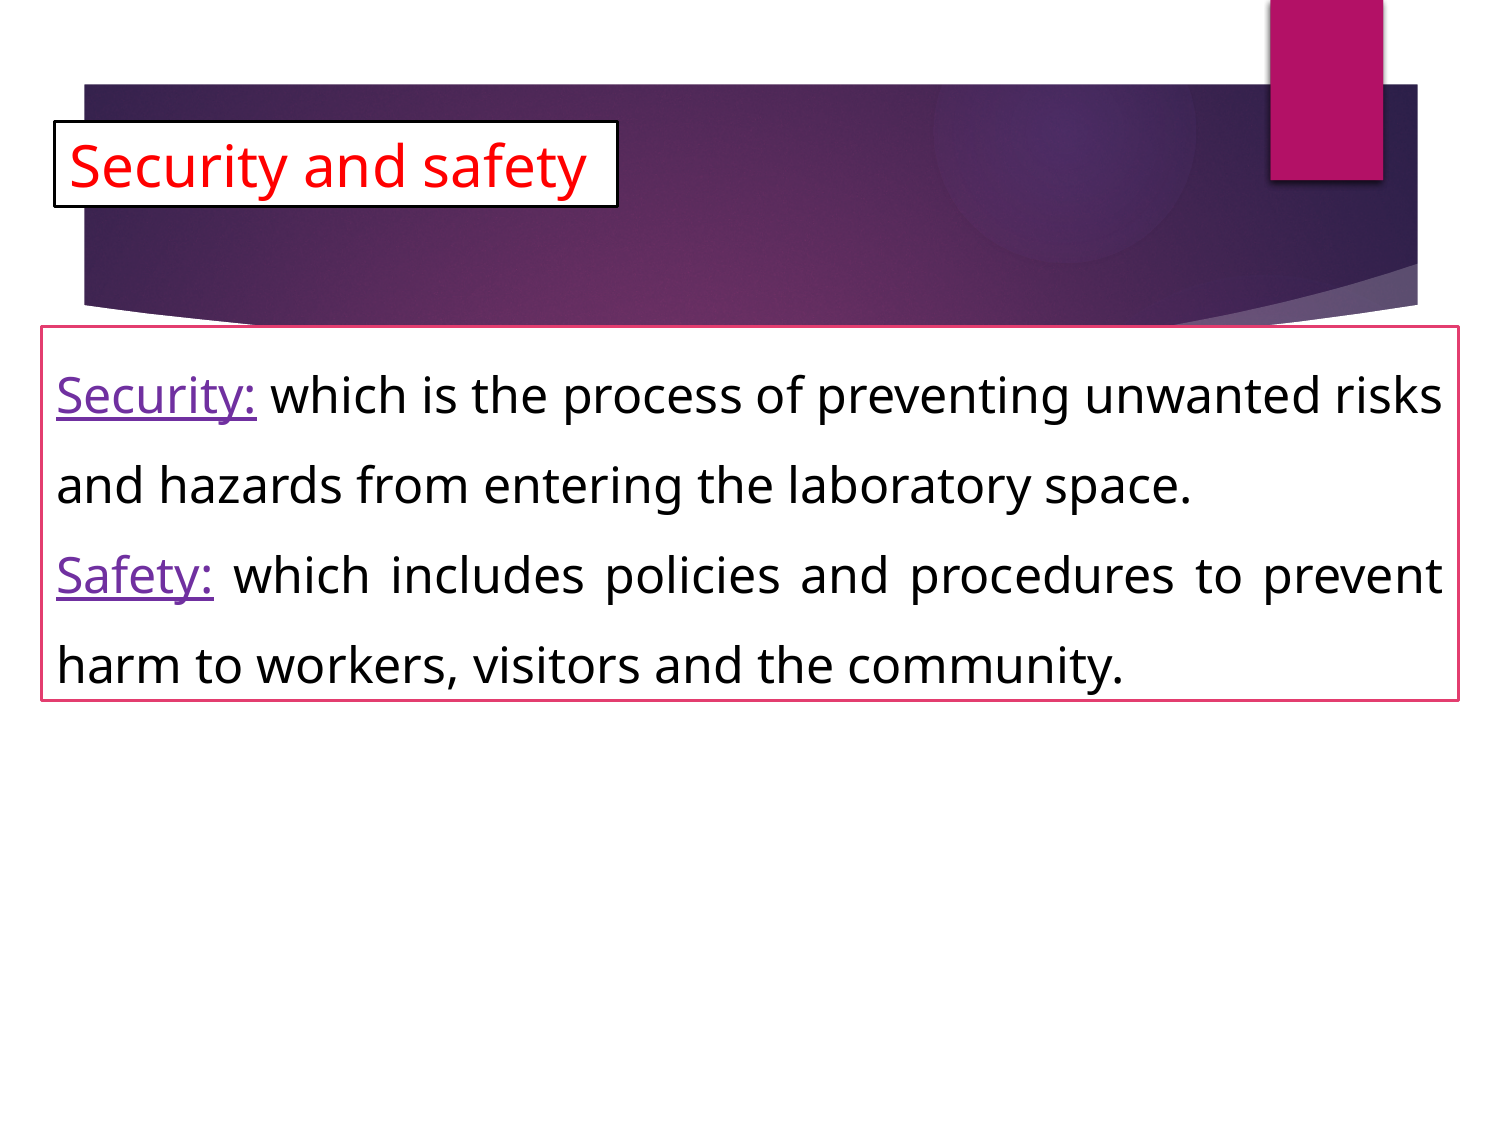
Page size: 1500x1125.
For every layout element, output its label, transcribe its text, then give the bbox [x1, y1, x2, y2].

text_box Security: which is the process of preventing unwanted risks and hazards from entering the laboratory space. Safety: which includes policies and procedures to prevent harm to workers, visitors and the community. [40, 325, 1460, 702]
text_box Security and safety [53, 120, 619, 208]
